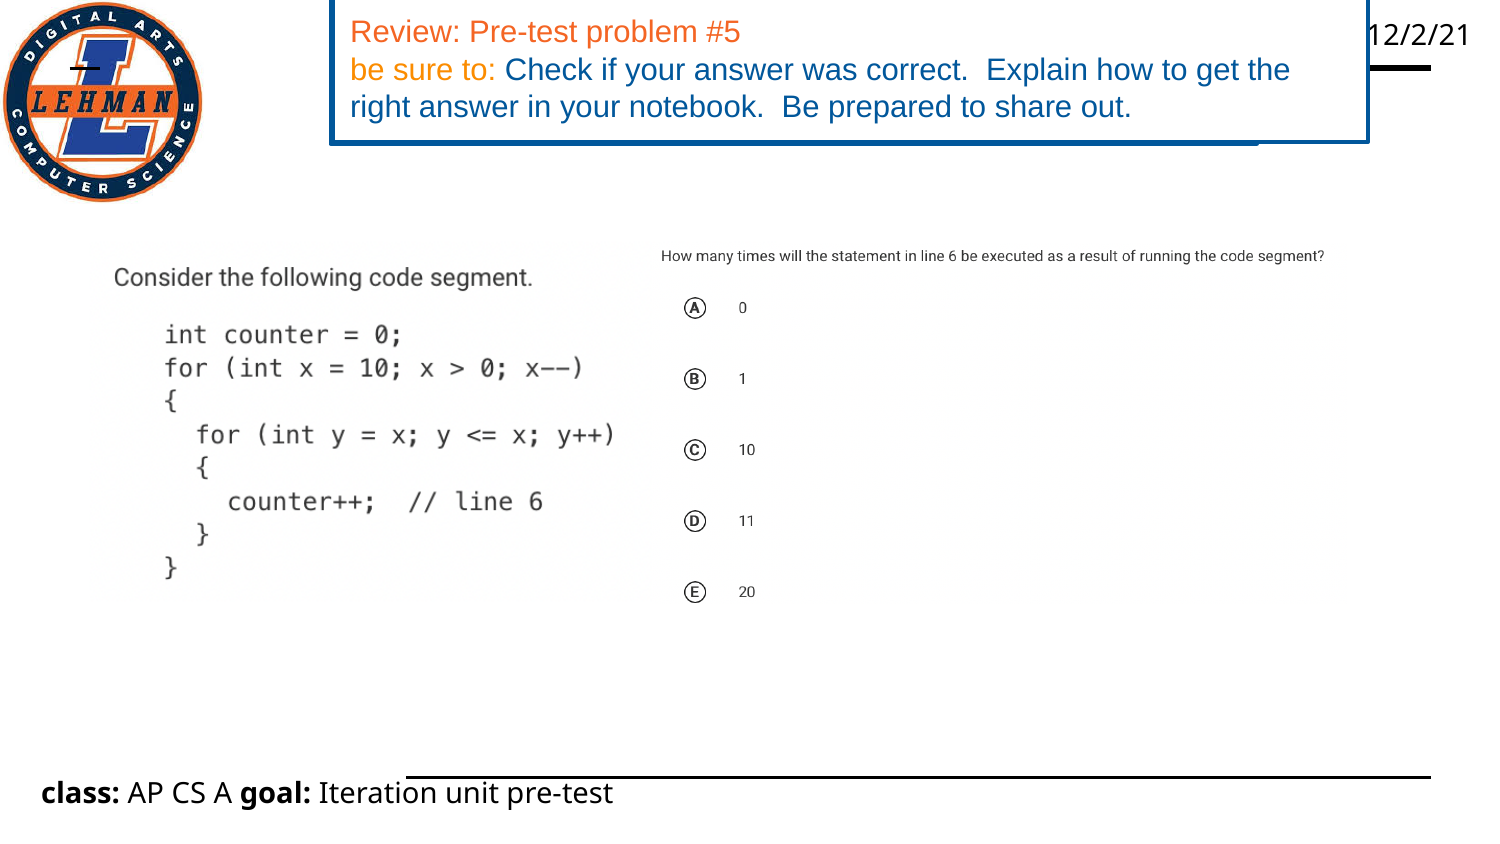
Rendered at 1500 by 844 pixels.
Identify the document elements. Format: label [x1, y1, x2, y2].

picture [89, 241, 1348, 605]
picture [0, 0, 204, 204]
text_box [330, 0, 1368, 145]
